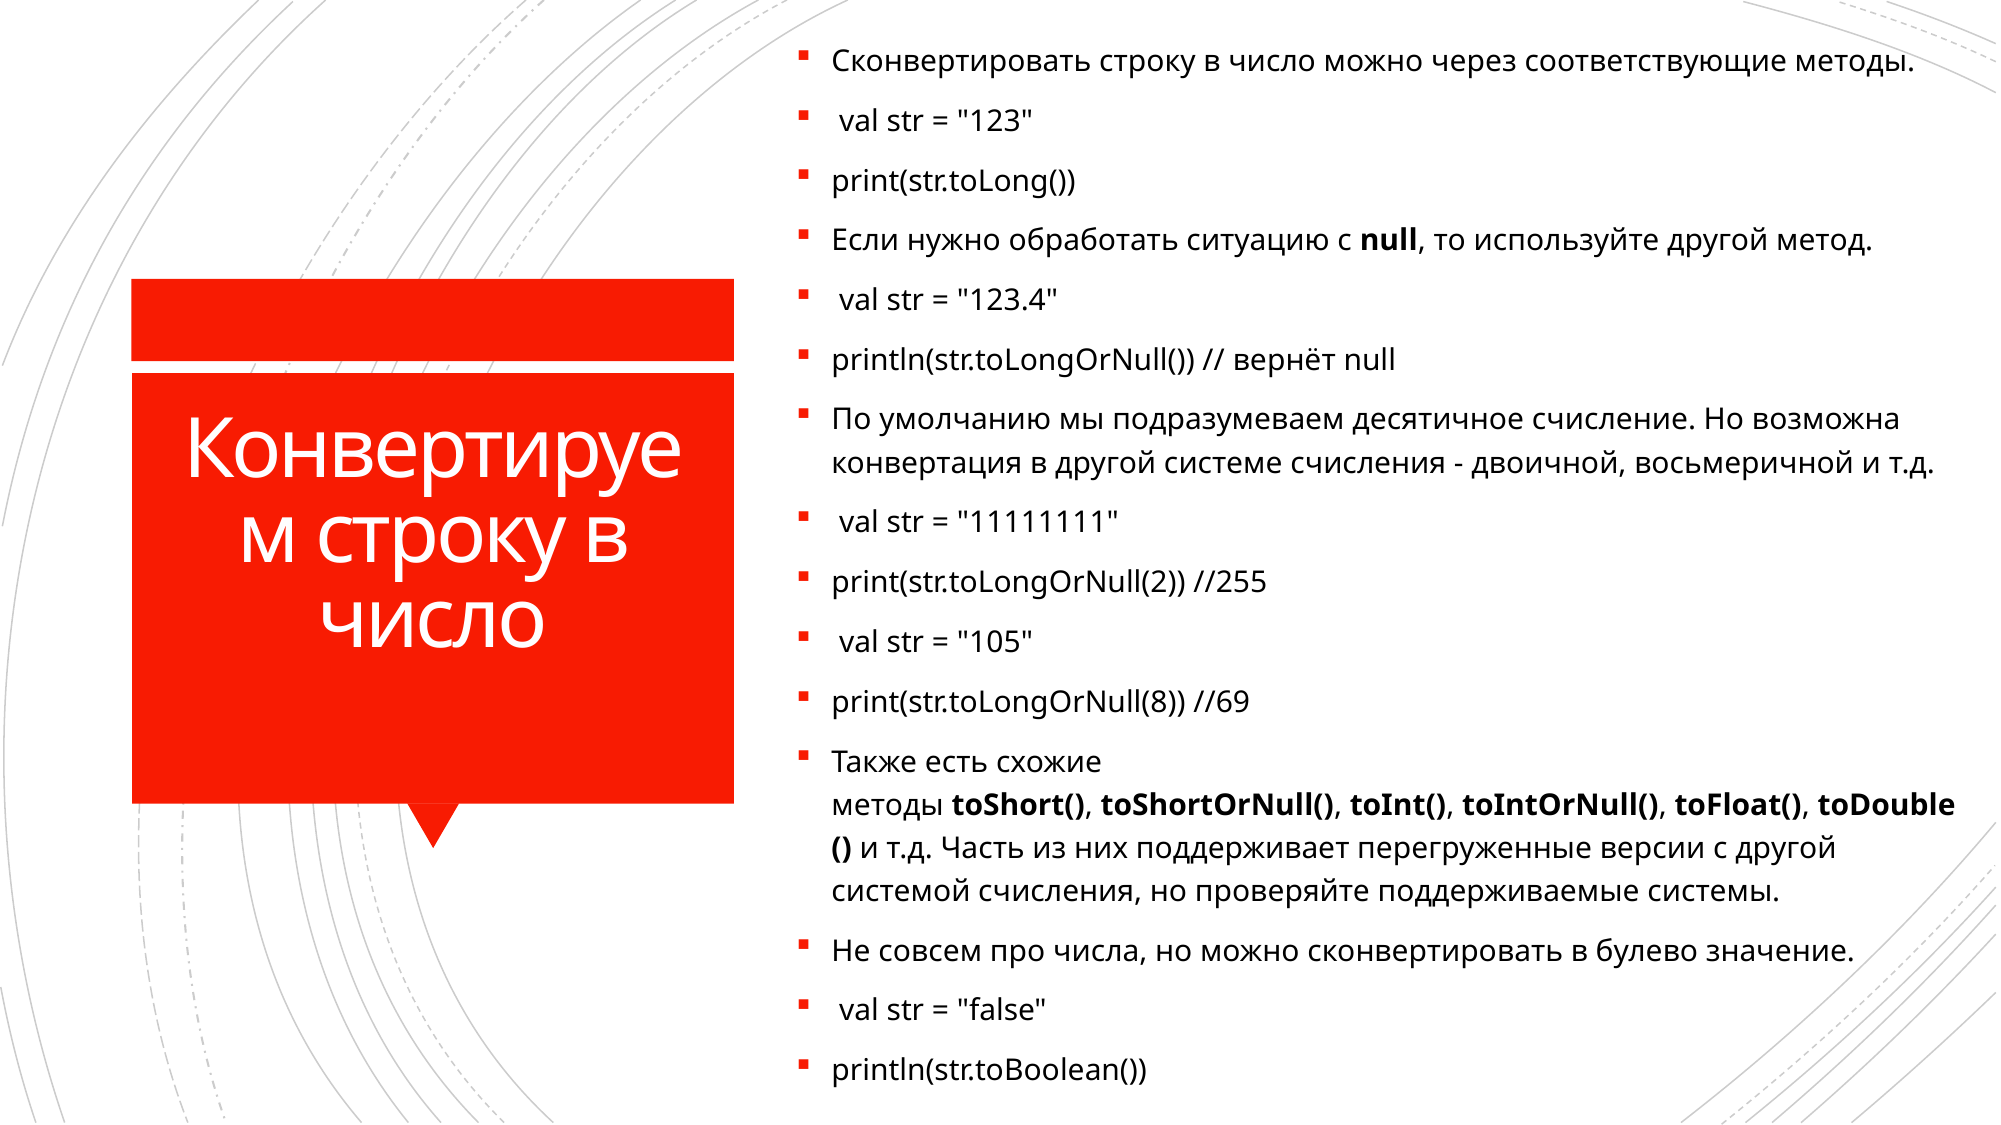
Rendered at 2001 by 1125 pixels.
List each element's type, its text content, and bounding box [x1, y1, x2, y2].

list Сконвертировать строку в число можно через соответствующие методы. val str = "123" print(str.toLong()) Если нужно обработать ситуацию с null, то используйте другой метод. val str = "123.4" println(str.toLongOrNull()) // вернёт null По умолчанию мы подразумеваем десятичное счисление. Но возможна конвертация в другой системе счисления - двоичной, восьмеричной и т.д. val str = "11111111" print(str.toLongOrNull(2)) //255 val str = "105" print(str.toLongOrNull(8)) //69 Также есть схожие методы toShort(), toShortOrNull(), toInt(), toIntOrNull(), toFloat(), toDouble() и т.д. Часть из них поддерживает перегруженные версии с другой системой счисления, но проверяйте поддерживаемые системы. Не совсем про числа, но можно сконвертировать в булево значение. val str = "false" println(str.toBoolean()) [781, 26, 1972, 1100]
title Конвертируем строку в число [145, 385, 720, 789]
